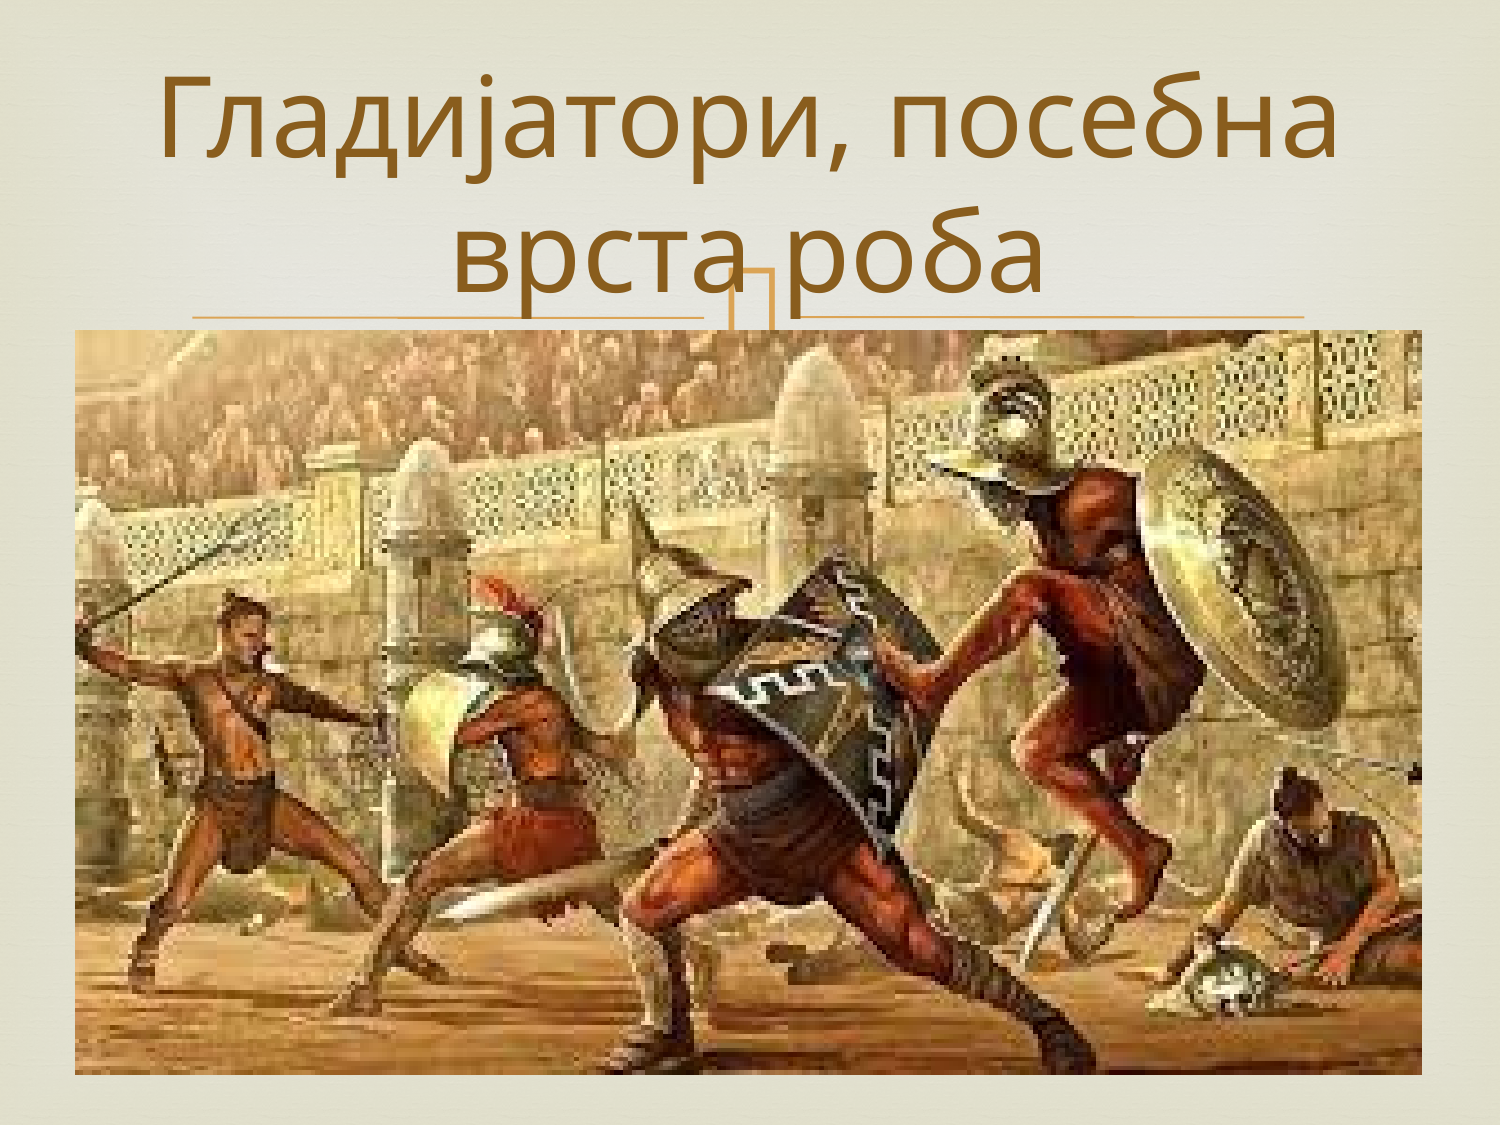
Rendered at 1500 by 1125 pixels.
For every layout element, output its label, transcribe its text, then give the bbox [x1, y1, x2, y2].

title Гладијатори, посебна врста роба [112, 93, 1386, 267]
picture [74, 329, 1422, 1076]
